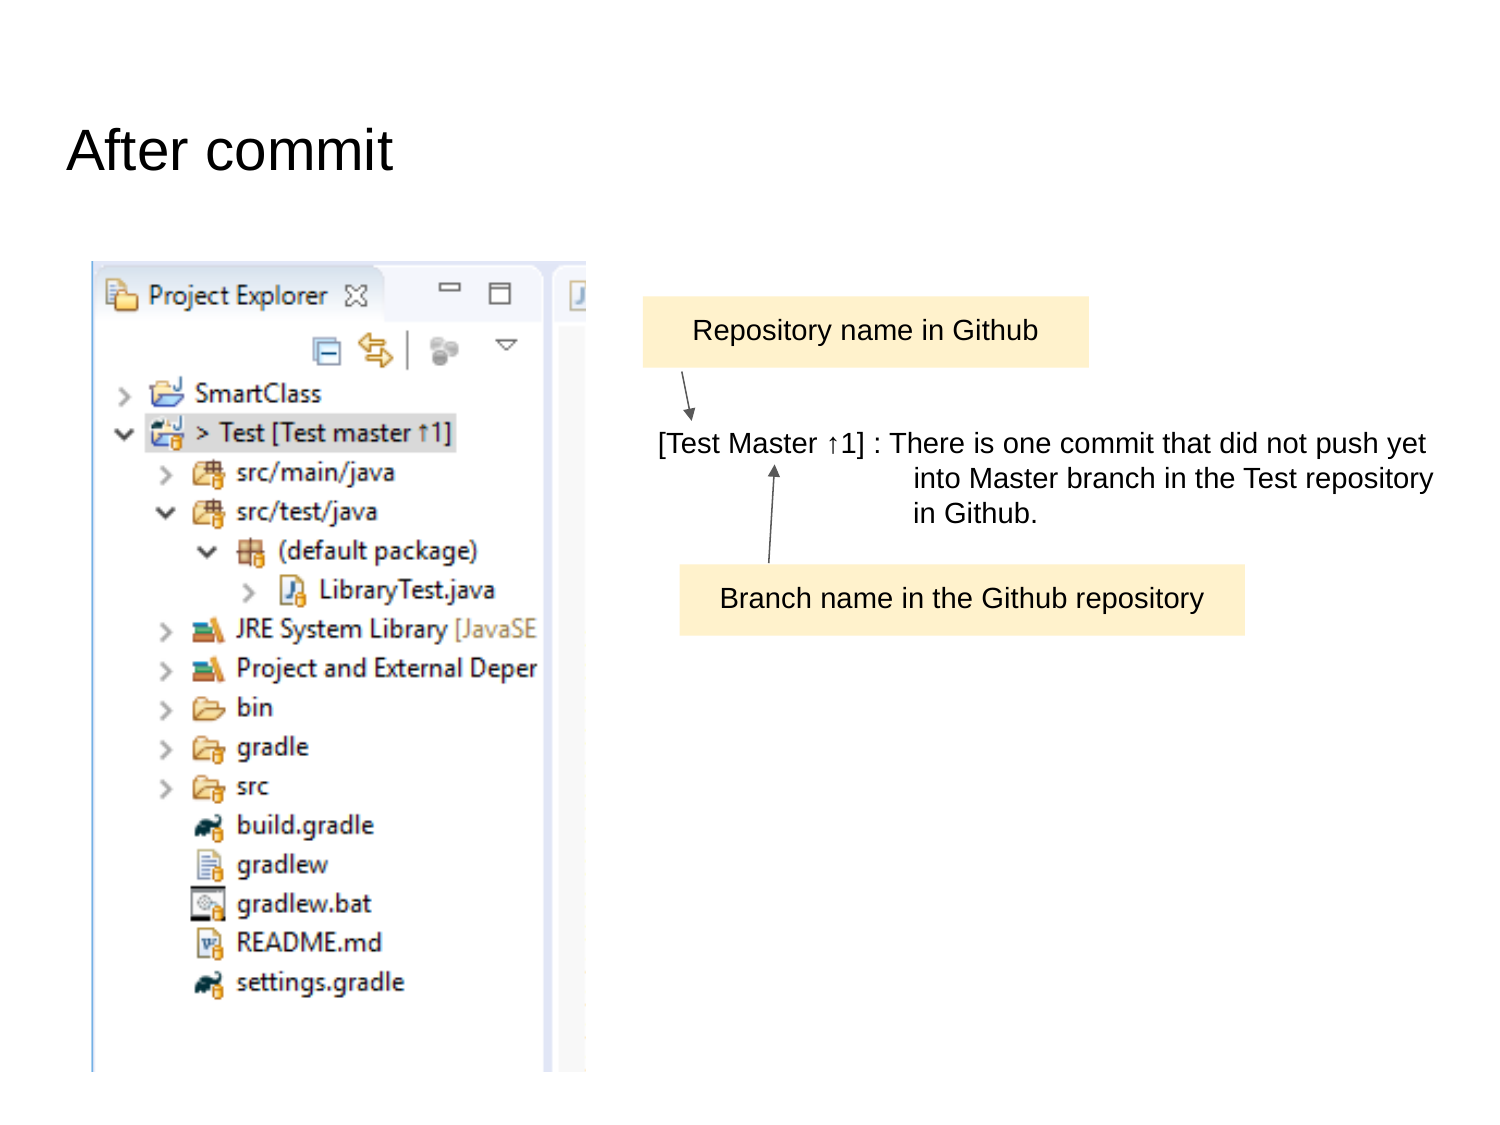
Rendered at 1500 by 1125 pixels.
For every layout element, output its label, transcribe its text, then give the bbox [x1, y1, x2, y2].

text_box Branch name in the Github repository [679, 564, 1245, 636]
picture [91, 261, 587, 1072]
text_box Repository name in Github [642, 296, 1089, 368]
text_box [Test Master ↑1] : There is one commit that did not push yet into Master branch in the Test repository in Github. [642, 409, 1470, 531]
title After commit [51, 97, 1449, 223]
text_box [681, 371, 692, 422]
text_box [768, 464, 775, 564]
